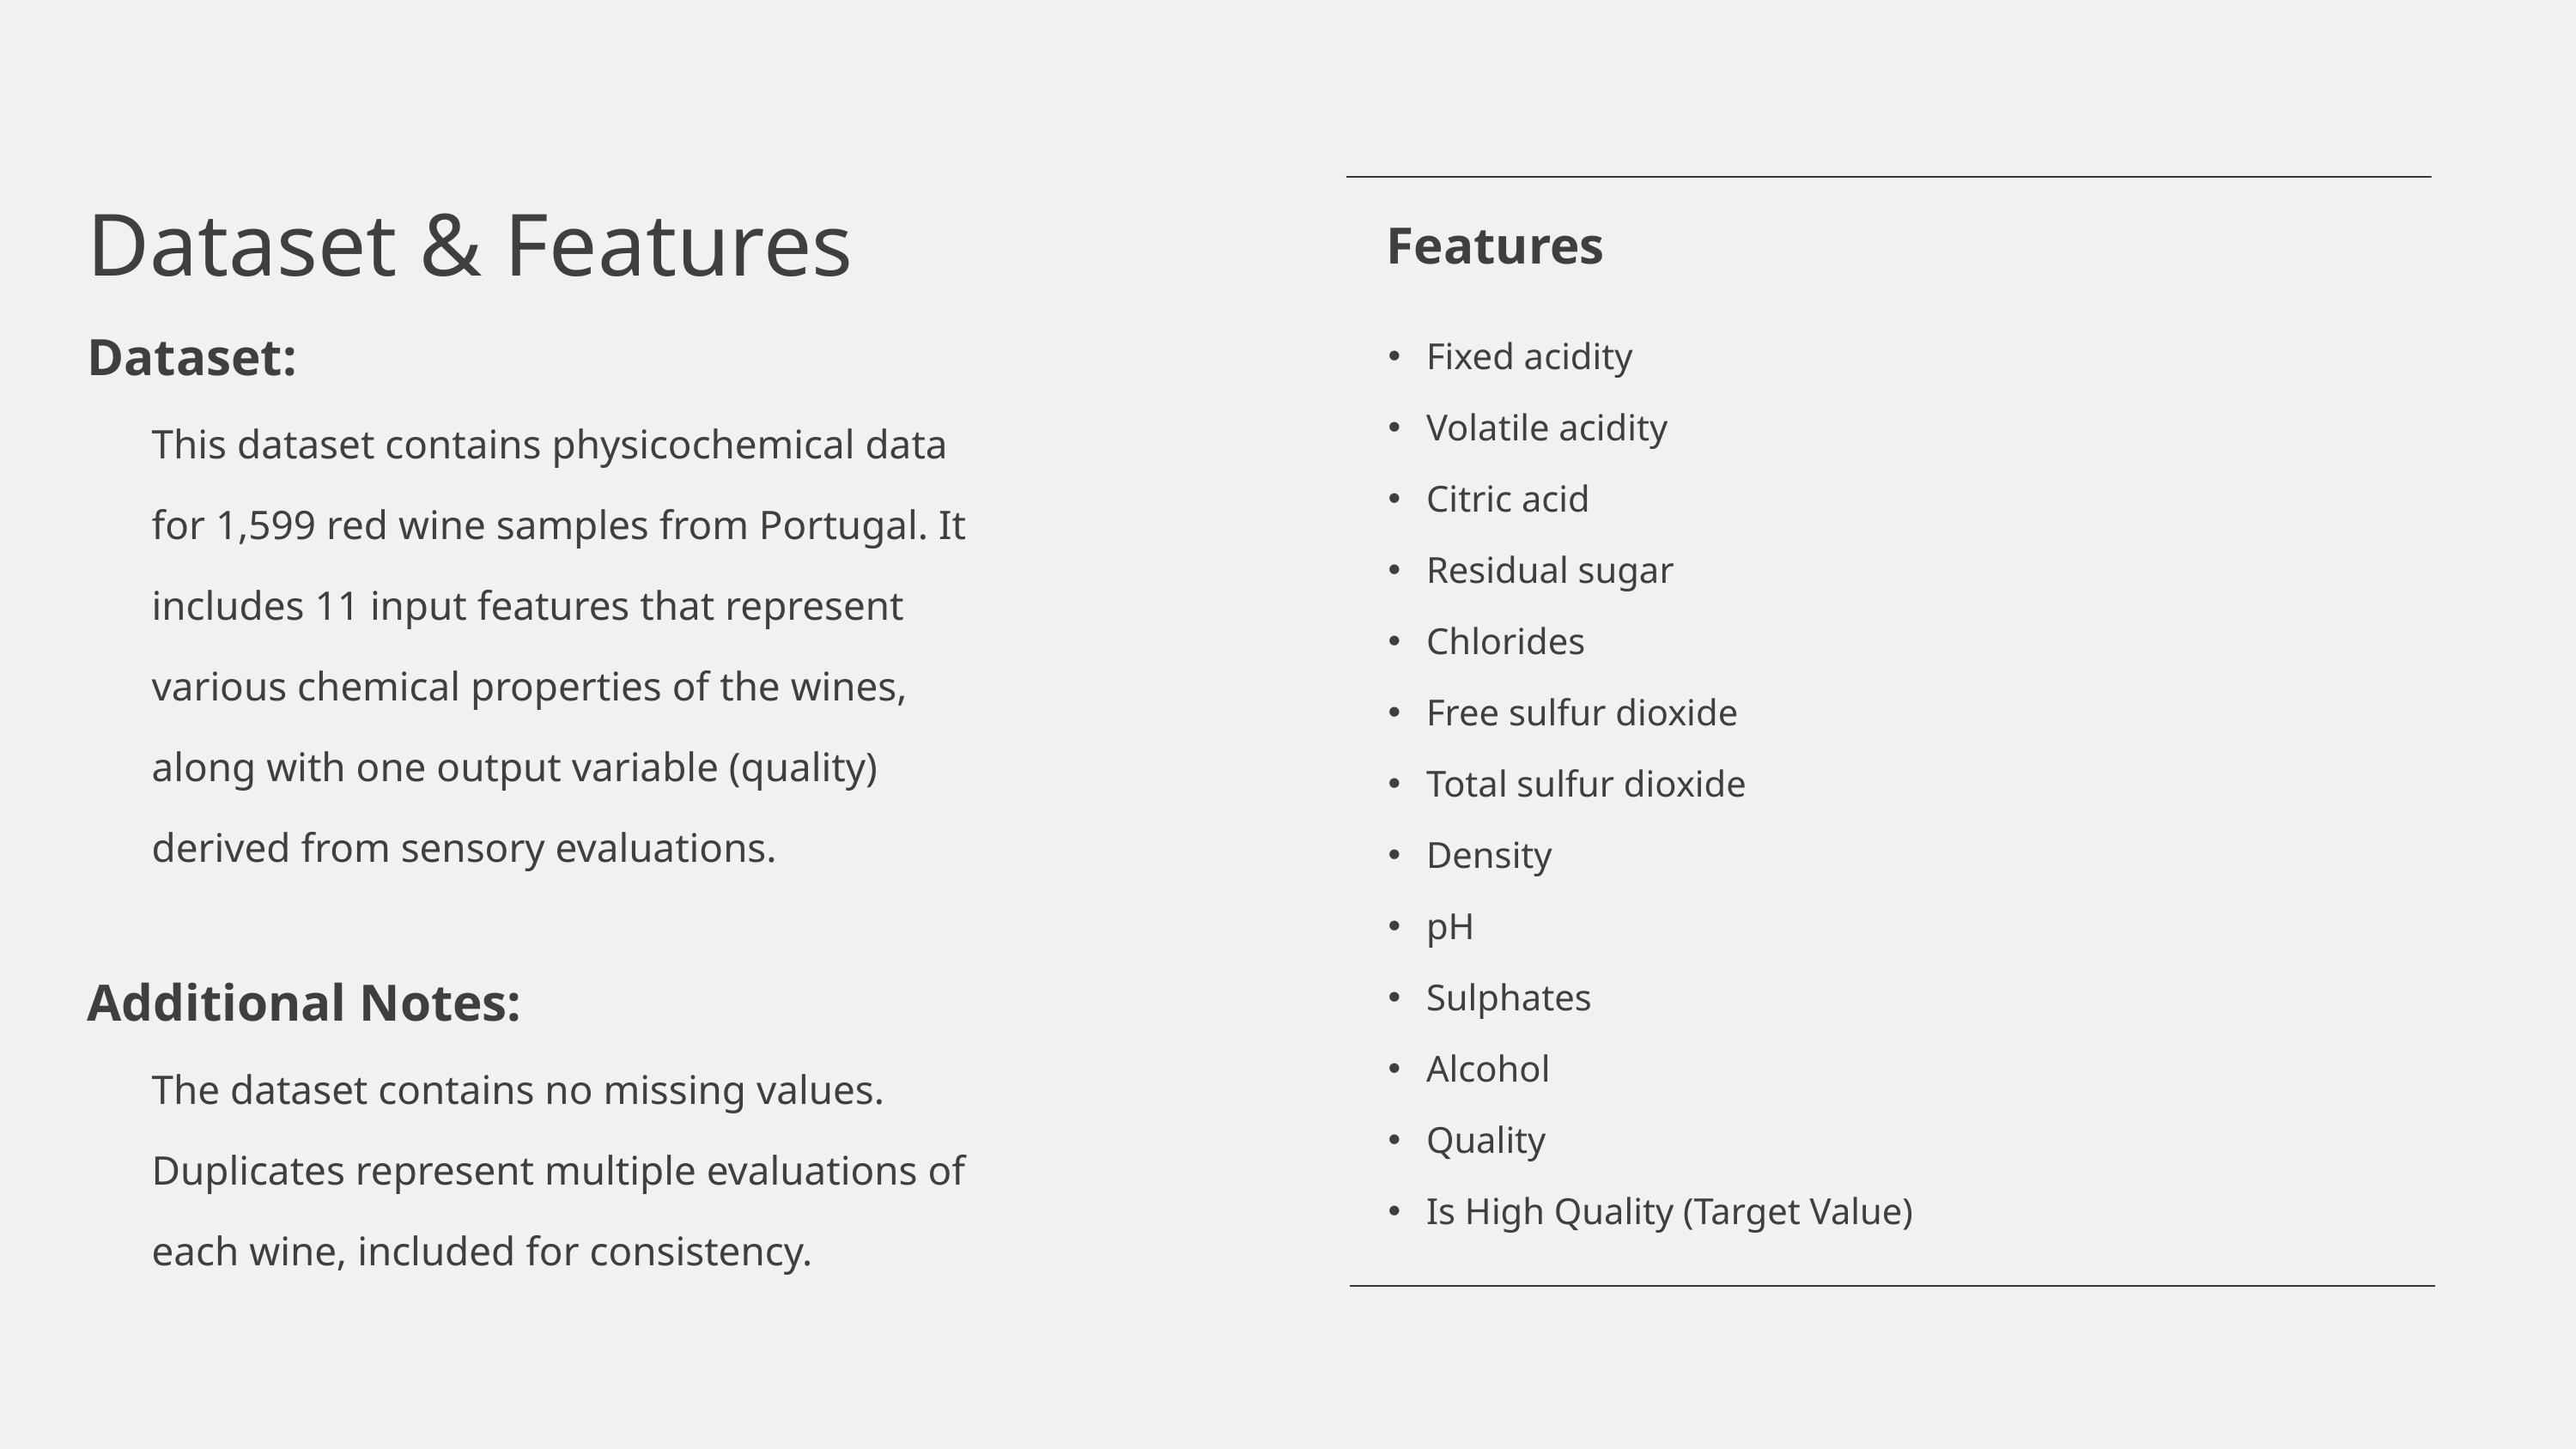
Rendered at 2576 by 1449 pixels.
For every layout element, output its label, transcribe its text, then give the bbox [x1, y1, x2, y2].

text_box Dataset & Features [87, 87, 1095, 294]
text_box Fixed acidity Volatile acidity Citric acid Residual sugar Chlorides Free sulfur dioxide Total sulfur dioxide Density pH Sulphates Alcohol Quality Is High Quality (Target Value) [1350, 305, 2435, 1233]
text_box Dataset: This dataset contains physicochemical data for 1,599 red wine samples from Portugal. It includes 11 input features that represent various chemical properties of the wines, along with one output variable (quality) derived from sensory evaluations. Additional Notes: The dataset contains no missing values. Duplicates represent multiple evaluations of each wine, included for consistency. [87, 305, 987, 1274]
text_box Features [1373, 207, 1674, 281]
